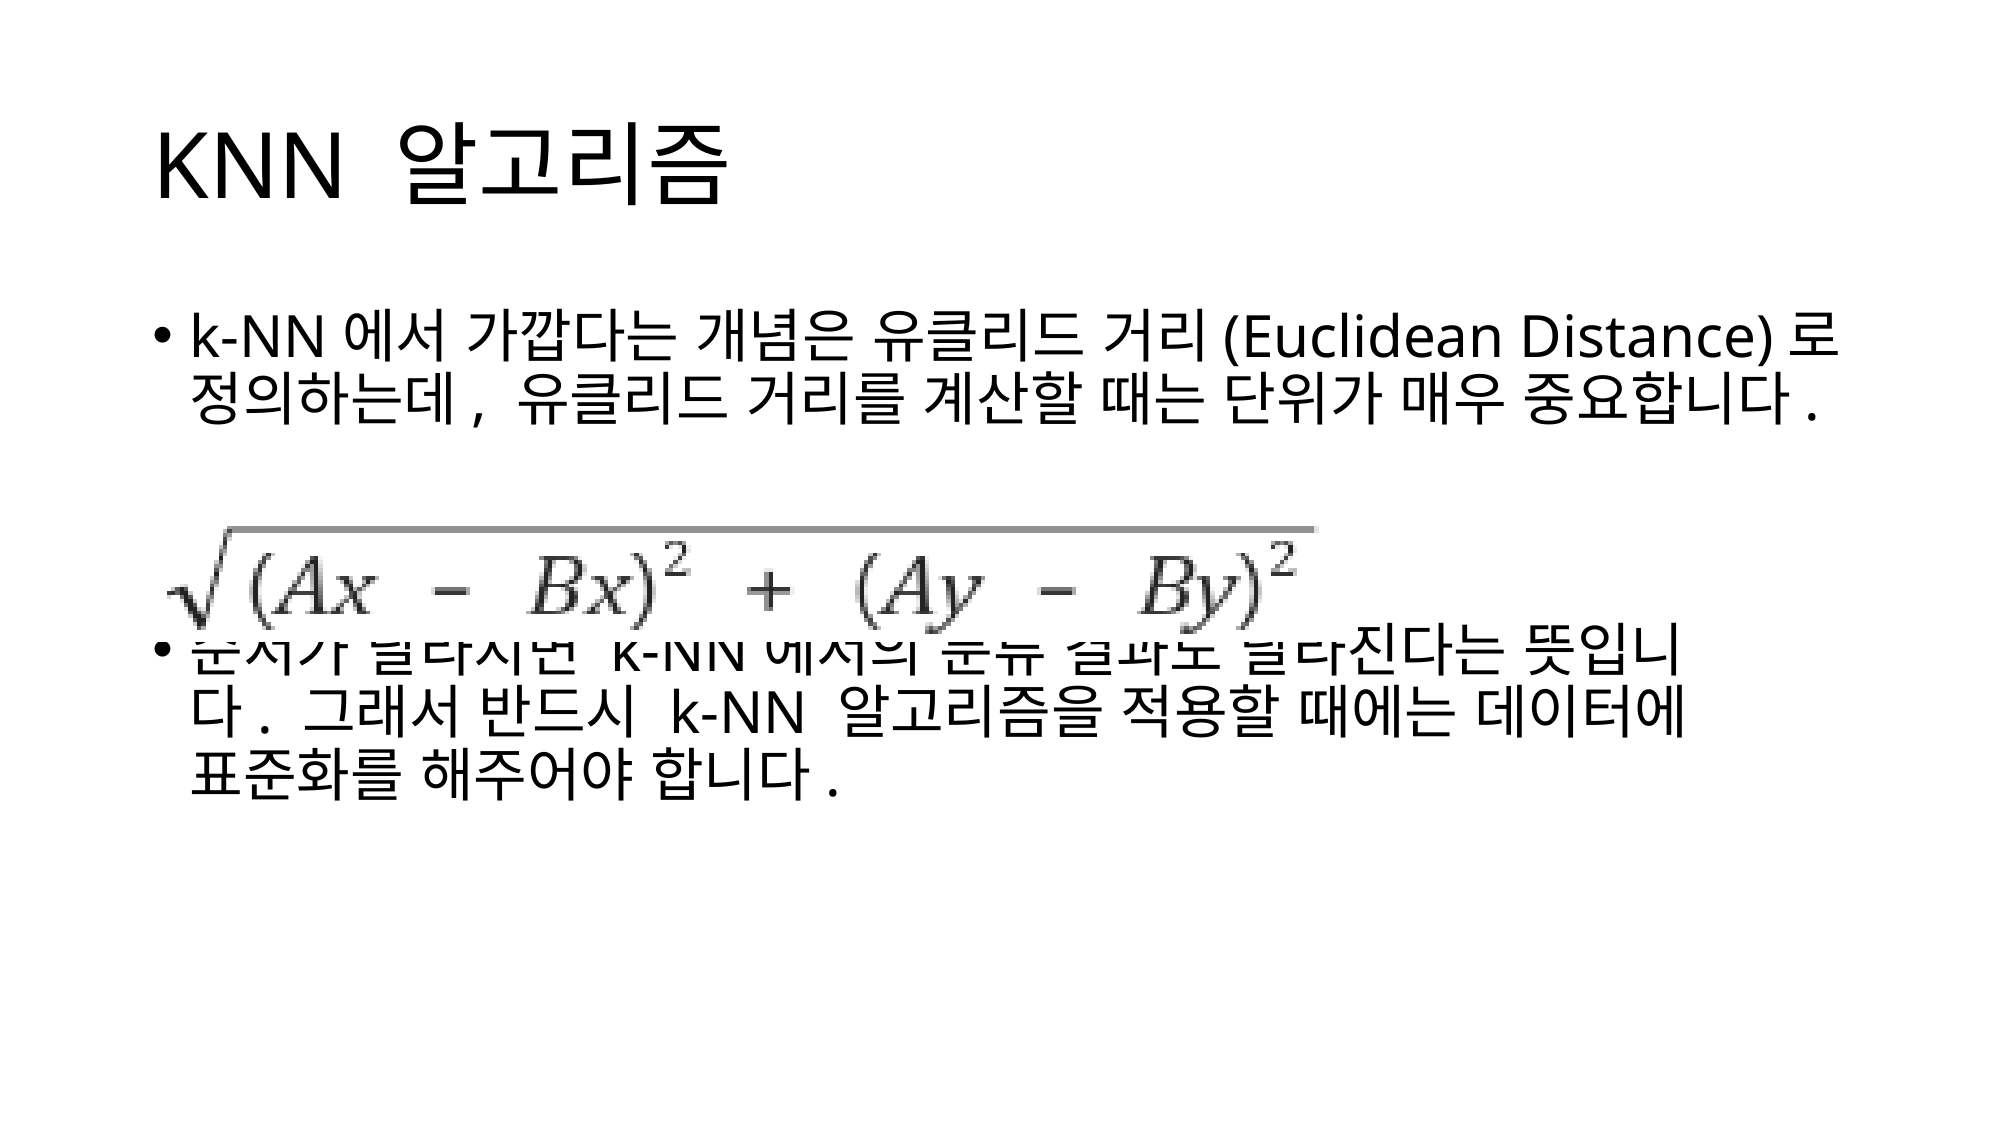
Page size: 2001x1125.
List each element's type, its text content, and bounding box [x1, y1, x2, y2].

list k-NN에서 가깝다는 개념은 유클리드 거리(Euclidean Distance)로 정의하는데, 유클리드 거리를 계산할 때는 단위가 매우 중요합니다. 순서가 달라지면 k-NN에서의 분류 결과도 달라진다는 뜻입니다. 그래서 반드시 k-NN 알고리즘을 적용할 때에는 데이터에 표준화를 해주어야 합니다. [137, 299, 1863, 1014]
title KNN 알고리즘 [137, 59, 1863, 278]
picture [137, 526, 1358, 642]
